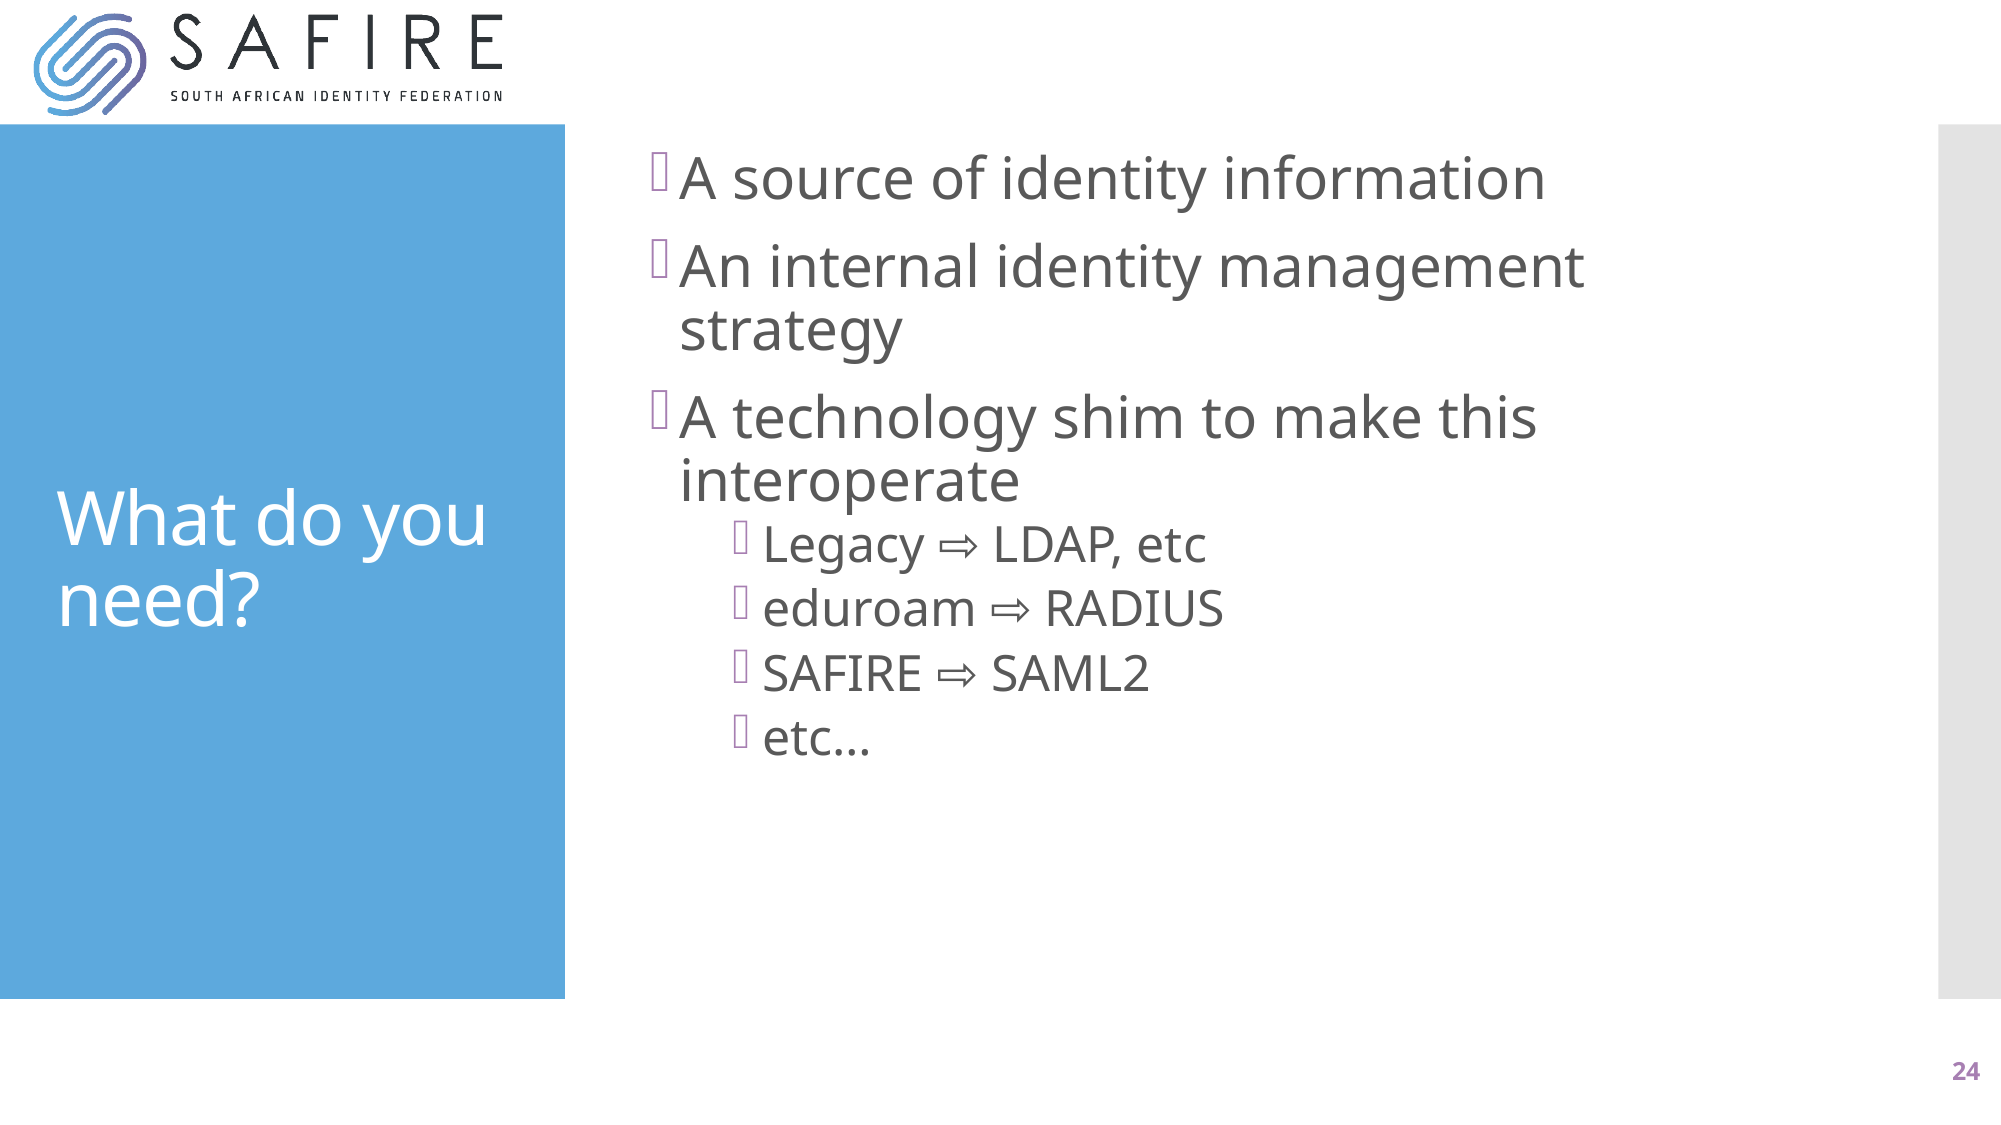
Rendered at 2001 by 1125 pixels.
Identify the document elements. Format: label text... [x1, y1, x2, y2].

picture [21, 10, 515, 119]
title What do you need? [41, 184, 525, 940]
list A source of identity information An internal identity management strategy A technology shim to make this interoperate Legacy ⇨ LDAP, etc eduroam ⇨ RADIUS SAFIRE ⇨ SAML2 etc… [634, 141, 1835, 982]
slide_number 24 [1744, 1042, 1996, 1103]
